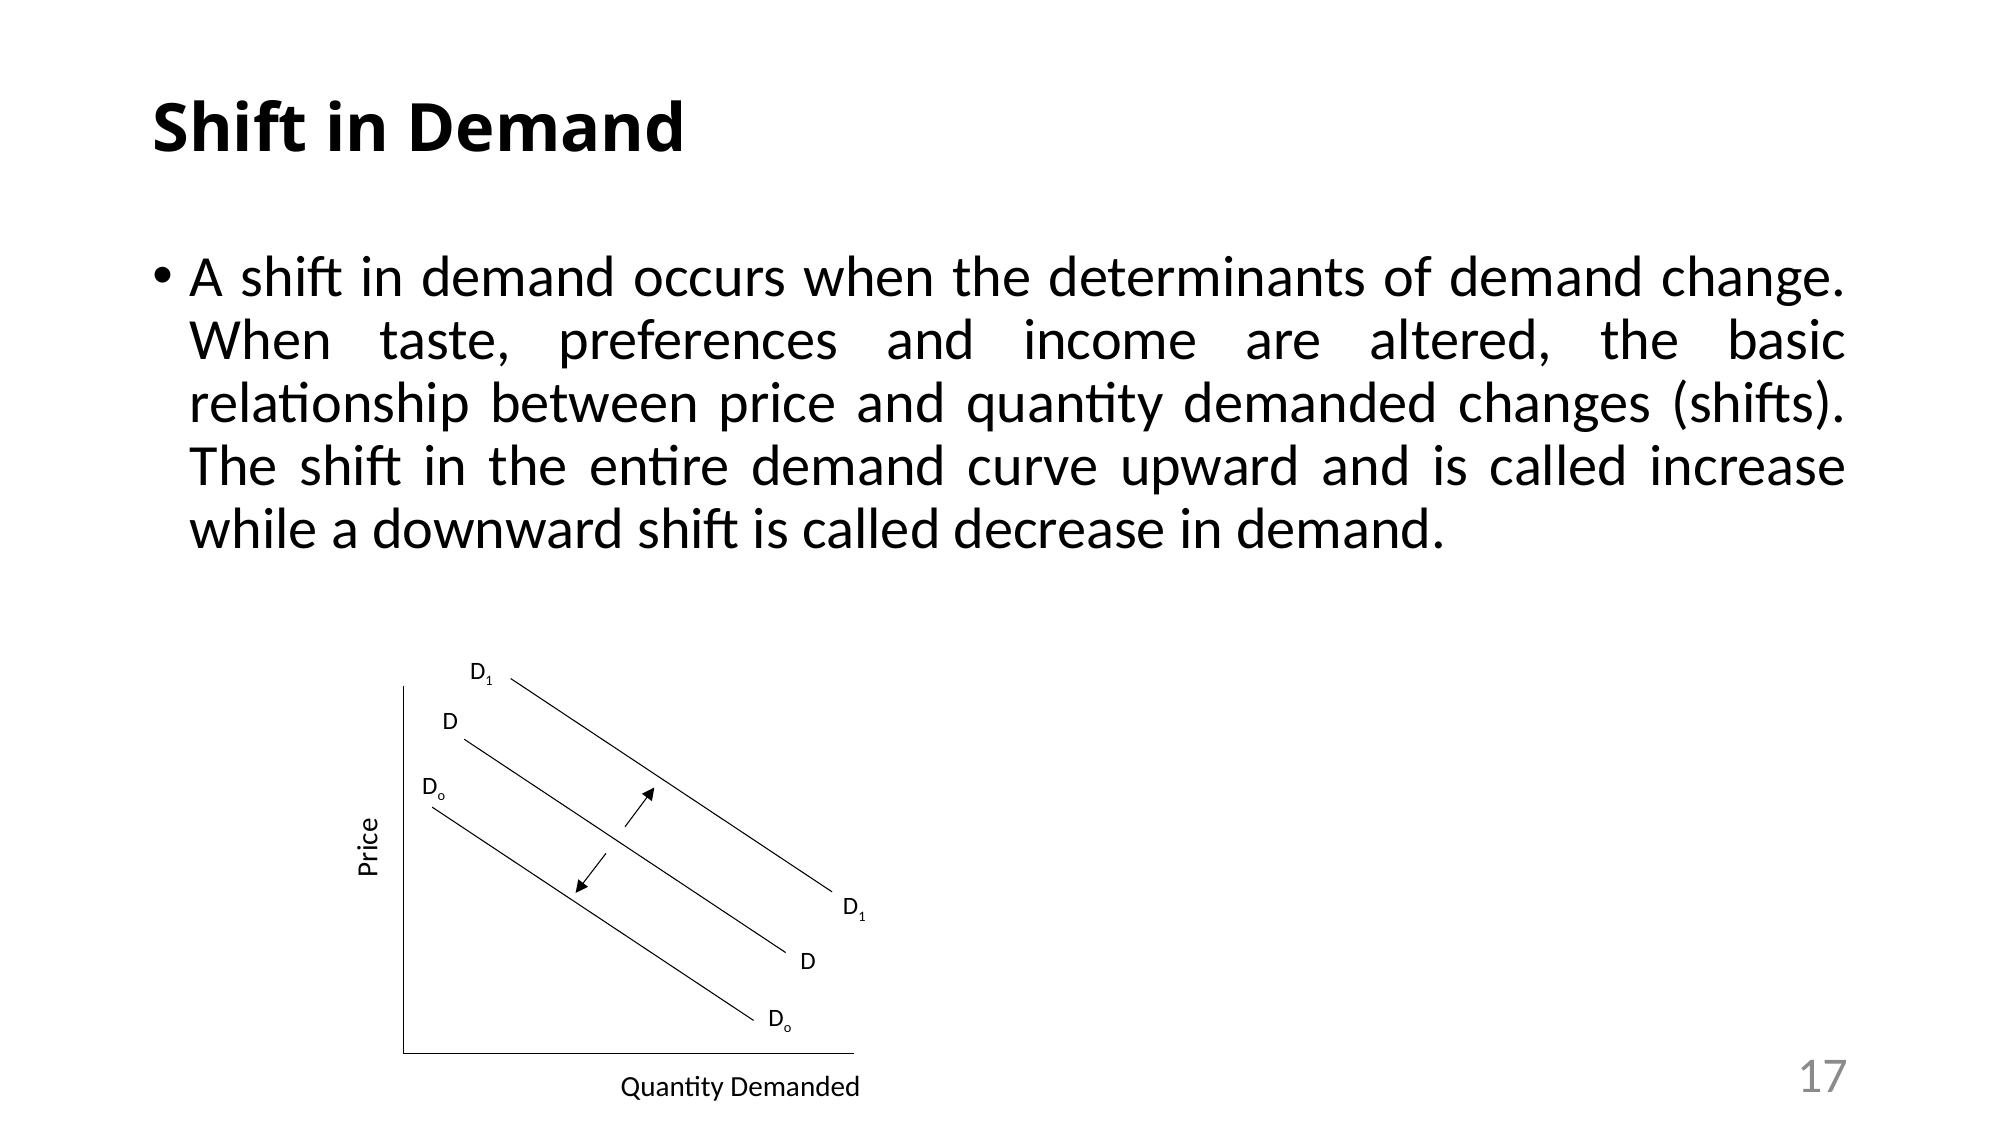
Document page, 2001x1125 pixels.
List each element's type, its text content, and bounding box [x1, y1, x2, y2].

text_box D [427, 697, 493, 743]
list A shift in demand occurs when the determinants of demand change. When taste, preferences and income are altered, the basic relationship between price and quantity demanded changes (shifts). The shift in the entire demand curve upward and is called increase while a downward shift is called decrease in demand. [137, 238, 1863, 953]
slide_number 17 [1412, 1042, 1863, 1103]
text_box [432, 807, 754, 1021]
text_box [464, 739, 510, 807]
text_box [575, 853, 606, 893]
text_box D1 [828, 882, 894, 932]
text_box Price [340, 790, 391, 892]
text_box D1 [455, 647, 521, 696]
title Shift in Demand [137, 59, 1863, 199]
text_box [624, 787, 655, 827]
text_box D [785, 937, 851, 982]
text_box Do [407, 761, 464, 811]
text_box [510, 678, 833, 892]
text_box Quantity Demanded [605, 1059, 959, 1110]
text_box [754, 892, 786, 953]
text_box Do [753, 993, 819, 1043]
